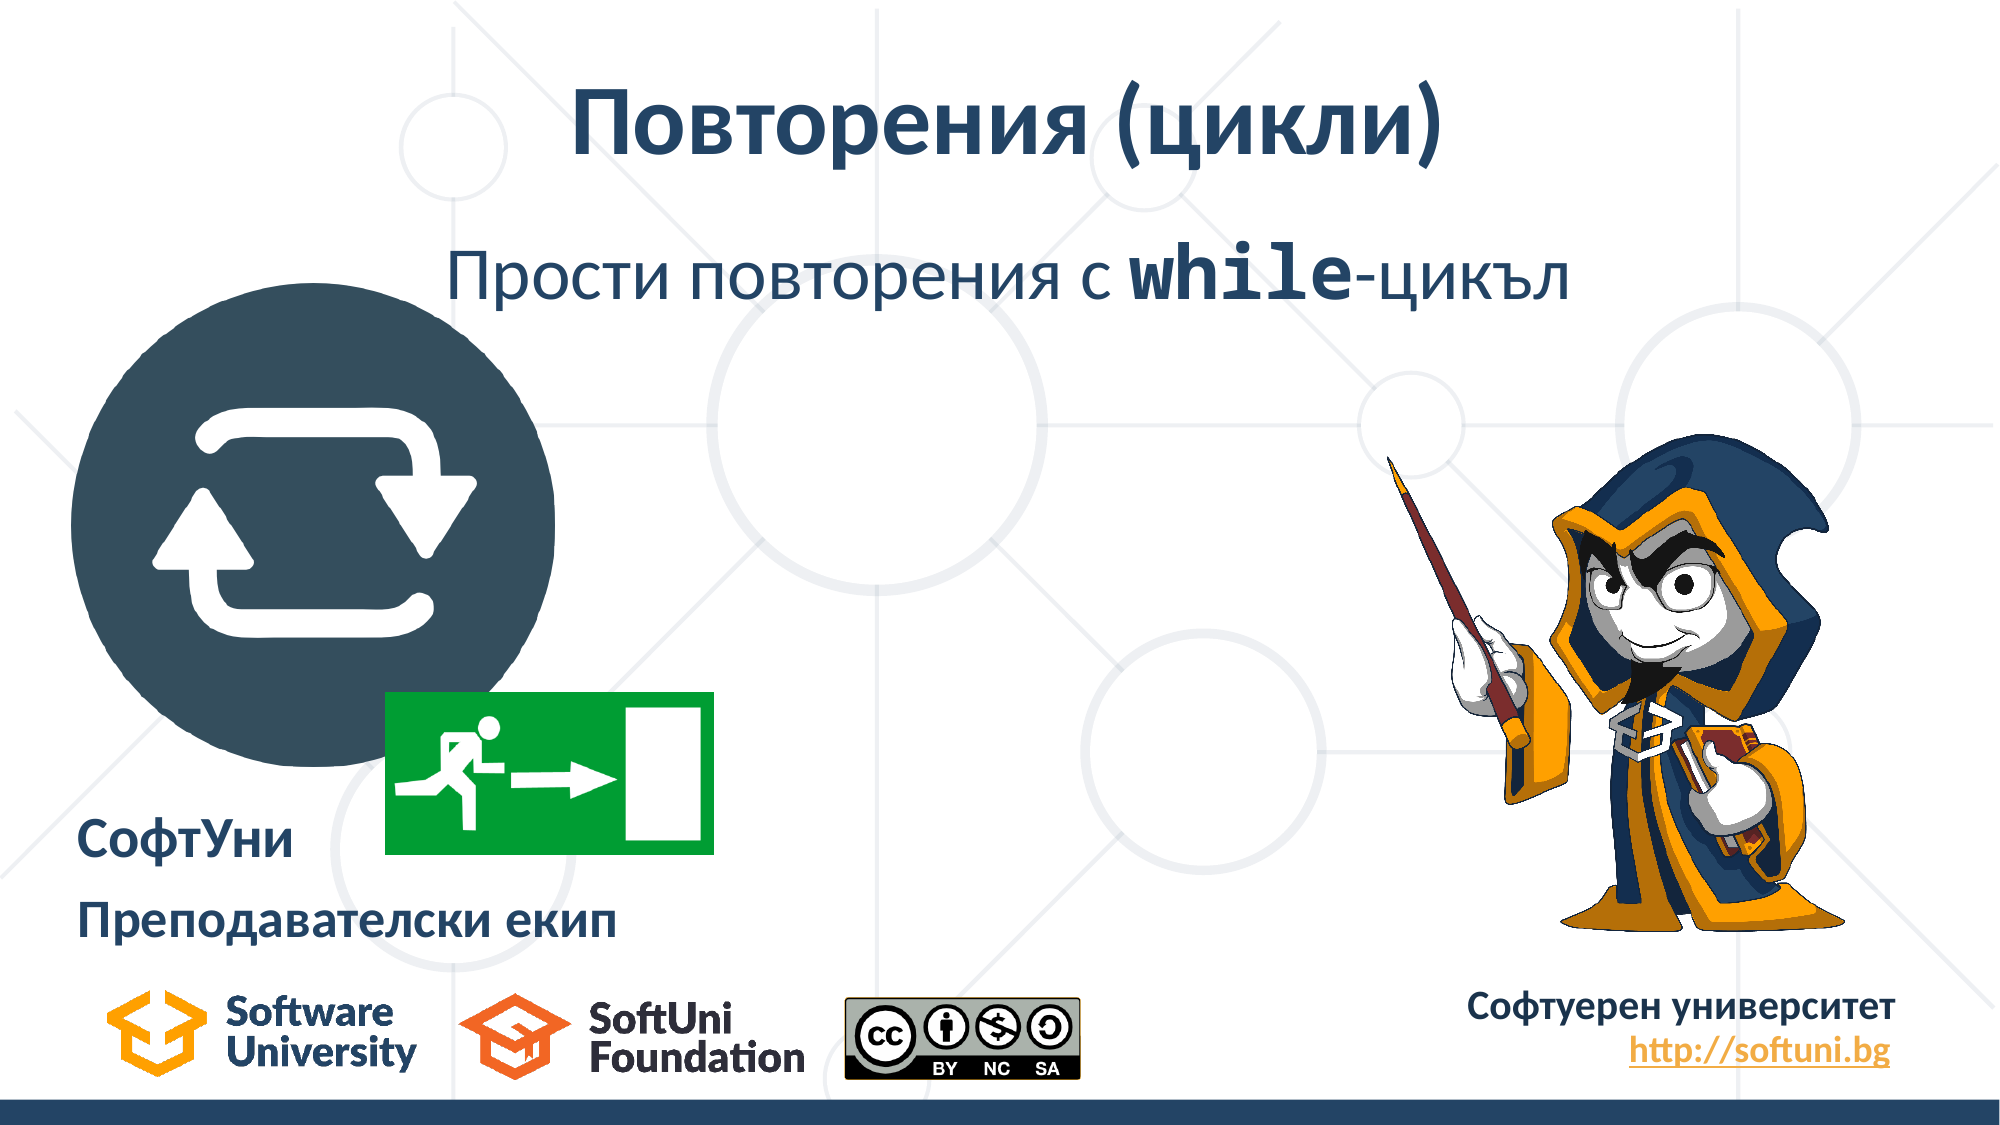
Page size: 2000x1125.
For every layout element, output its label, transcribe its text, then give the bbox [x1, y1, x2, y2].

title Повторения (цикли) [109, 41, 1908, 187]
picture [458, 993, 804, 1080]
picture [845, 997, 1081, 1079]
picture [107, 990, 211, 1077]
subtitle Прости повторения с while-цикъл [109, 213, 1908, 359]
picture [1369, 389, 1890, 953]
list Софтуерен университет [1417, 970, 1902, 1034]
picture [221, 990, 417, 1077]
list Преподавателски екип [71, 875, 655, 954]
list СофтУни [71, 790, 557, 874]
list http://softuni.bg [1623, 1010, 1926, 1084]
picture [71, 283, 715, 855]
